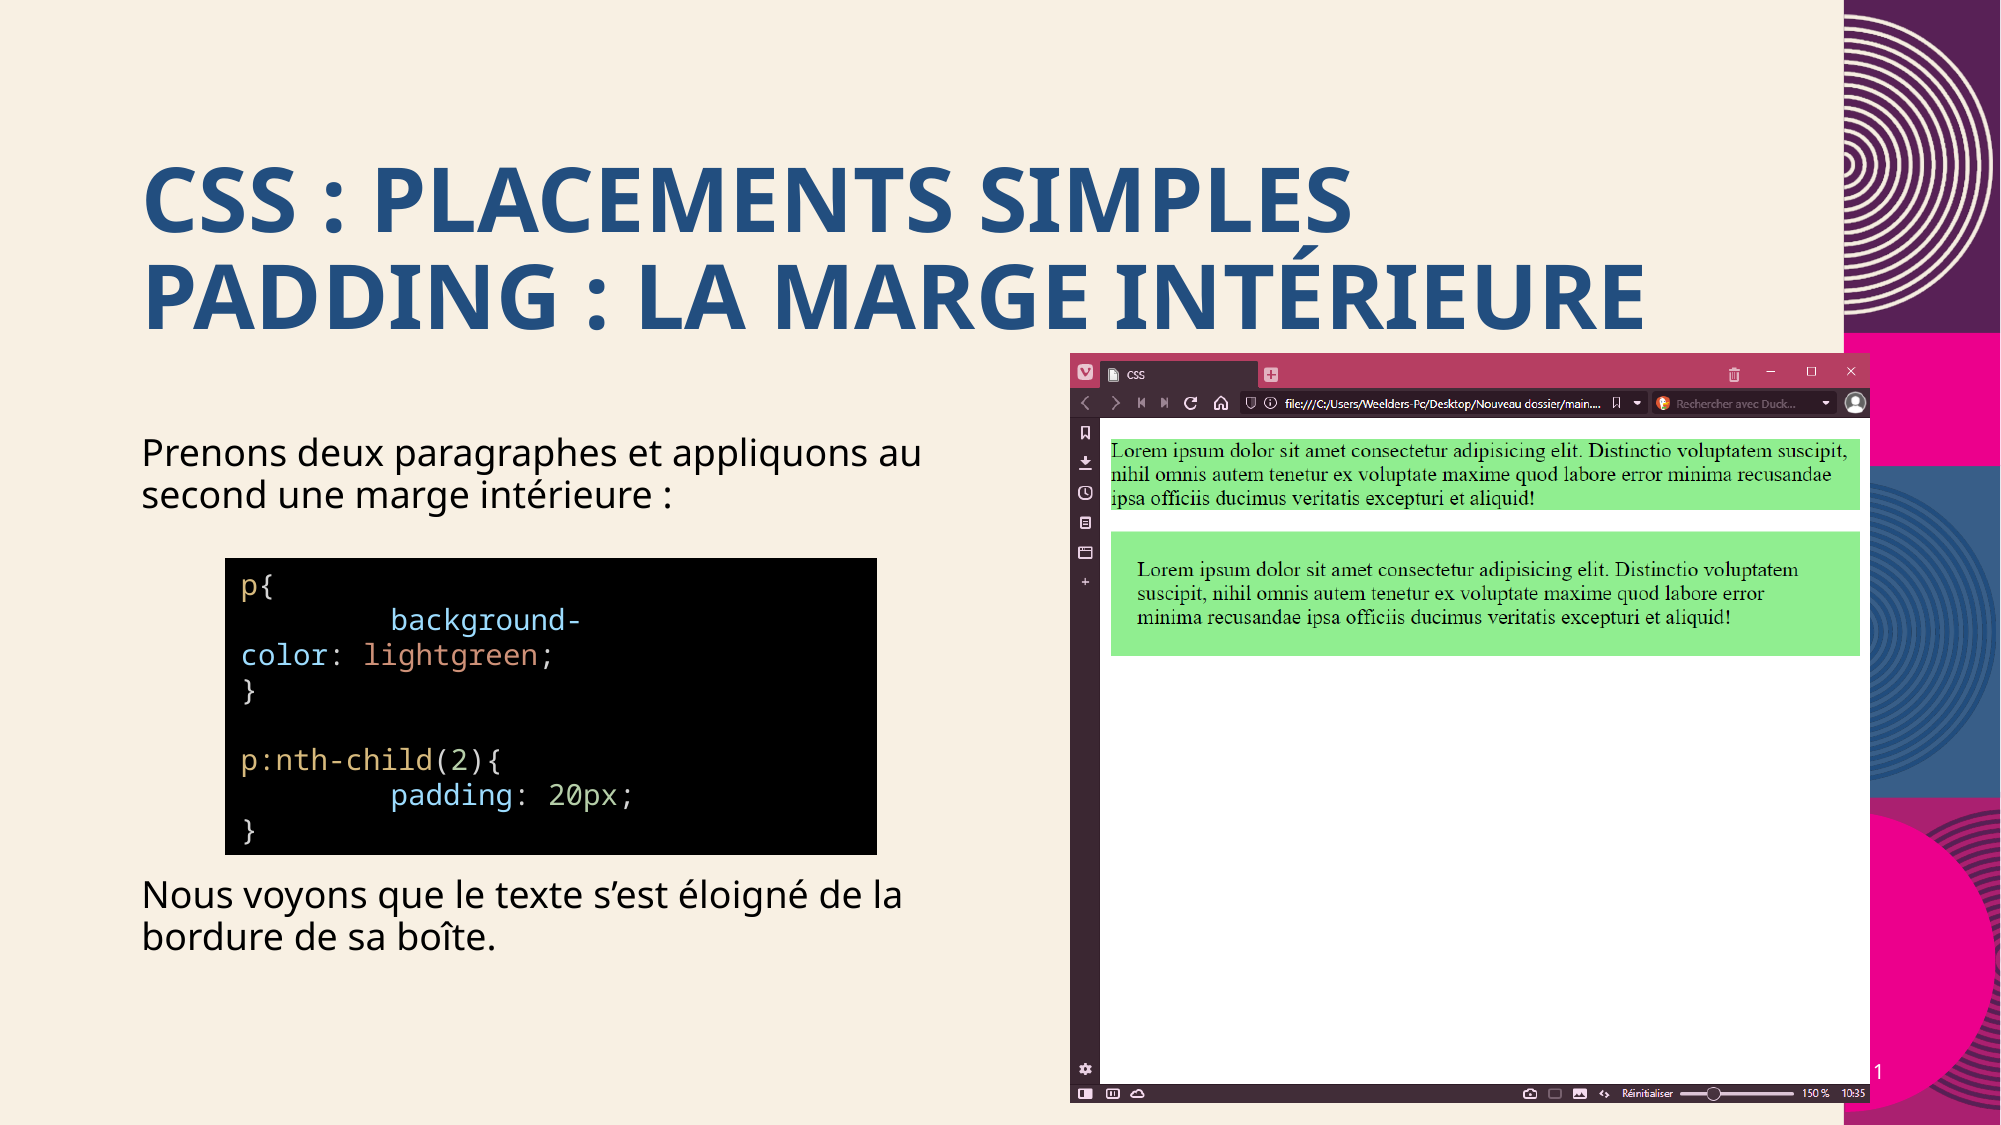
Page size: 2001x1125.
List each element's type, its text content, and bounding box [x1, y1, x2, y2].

slide_number 11 [1870, 1042, 1900, 1103]
title CSS : Placements simples Padding : la marge intérieure [126, 146, 1667, 371]
list Prenons deux paragraphes et appliquons au second une marge intérieure : Nous voyons que le texte s’est éloigné de la bordure de sa boîte. [126, 425, 1000, 1000]
picture [1844, 15, 1993, 314]
text_box p{ background-color: lightgreen; } p:nth-child(2){ padding: 20px; } [225, 558, 877, 855]
picture [1070, 353, 2001, 1110]
